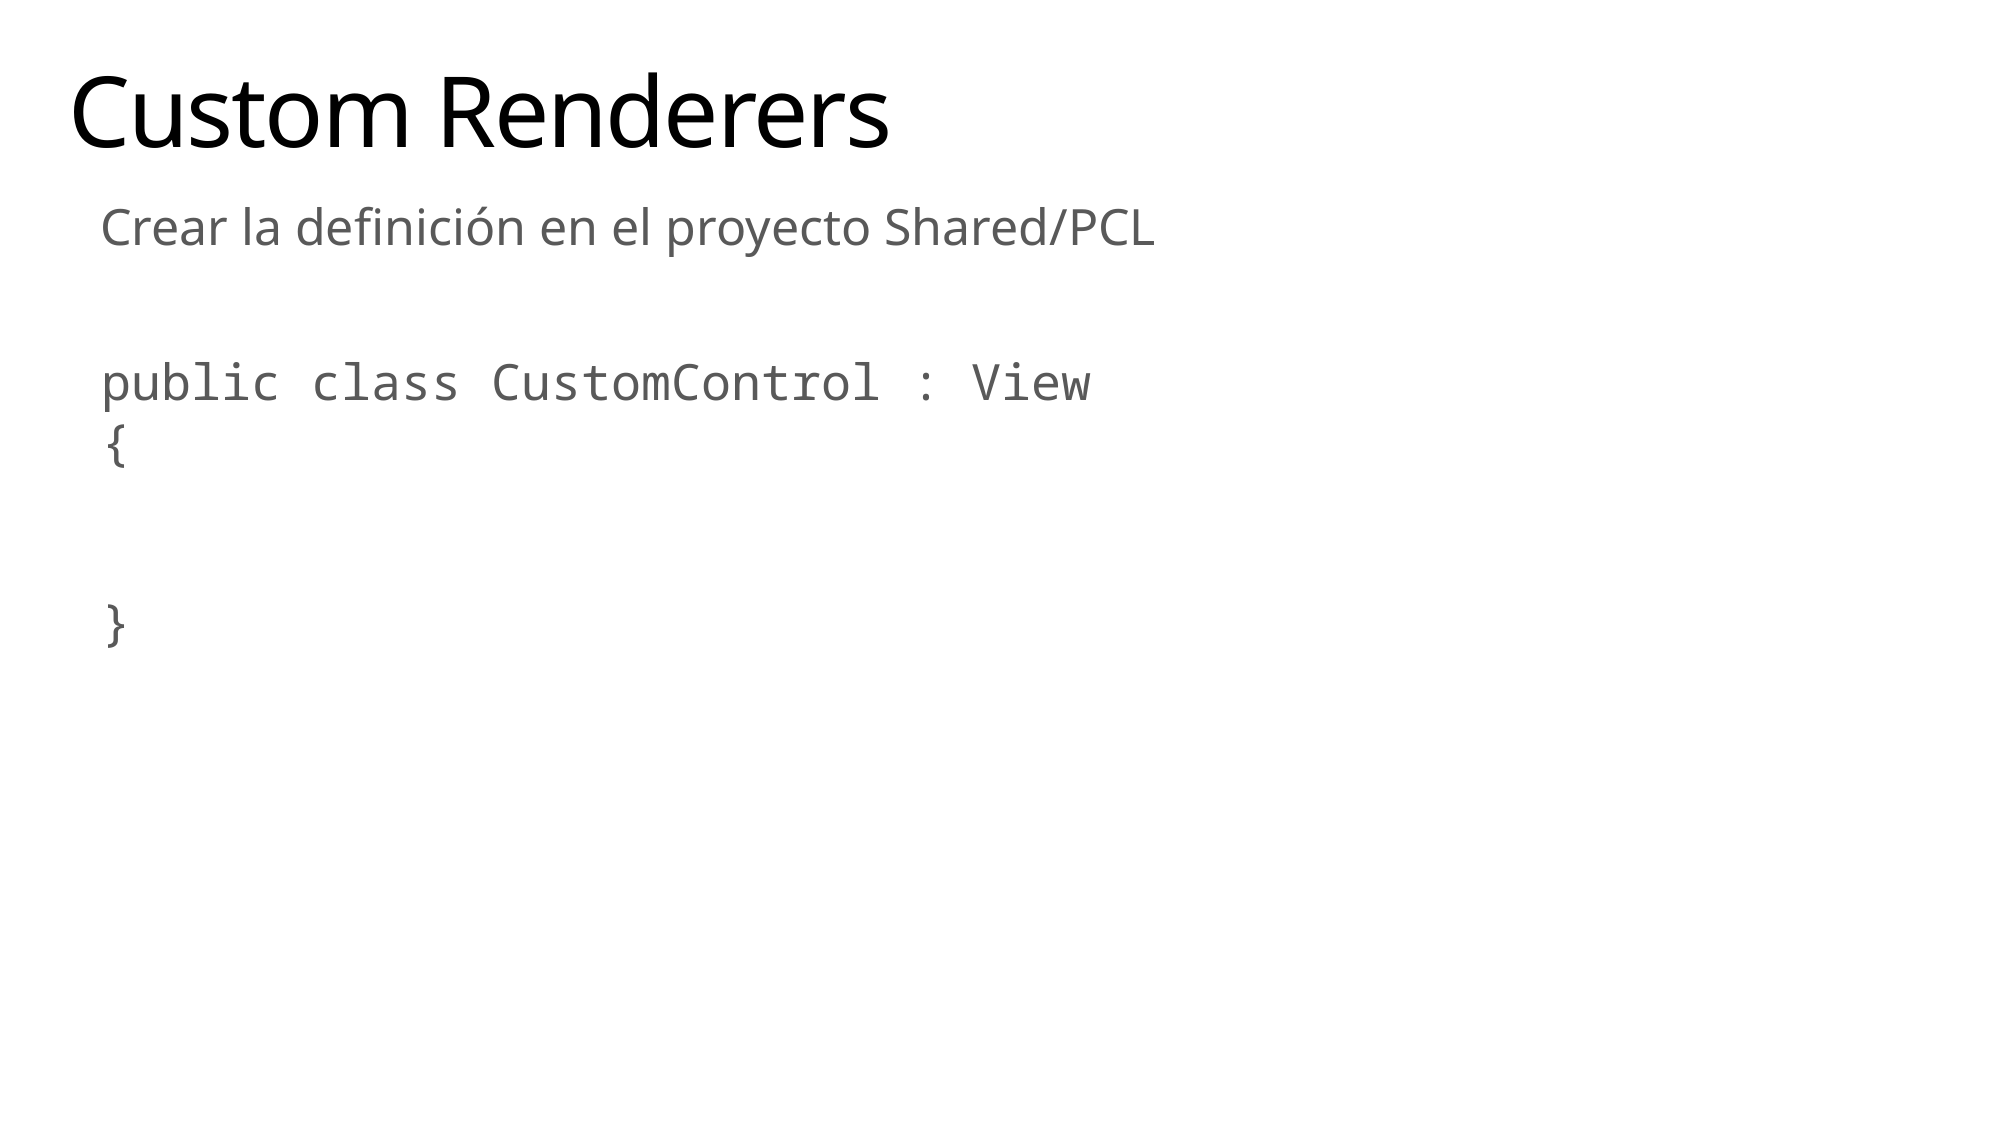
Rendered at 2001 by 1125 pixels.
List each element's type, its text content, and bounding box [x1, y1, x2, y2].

text_box public class CustomControl : View { } [86, 343, 1957, 658]
title Custom Renderers [44, 47, 1957, 196]
text_box Crear la definición en el proyecto Shared/PCL [85, 188, 1957, 263]
